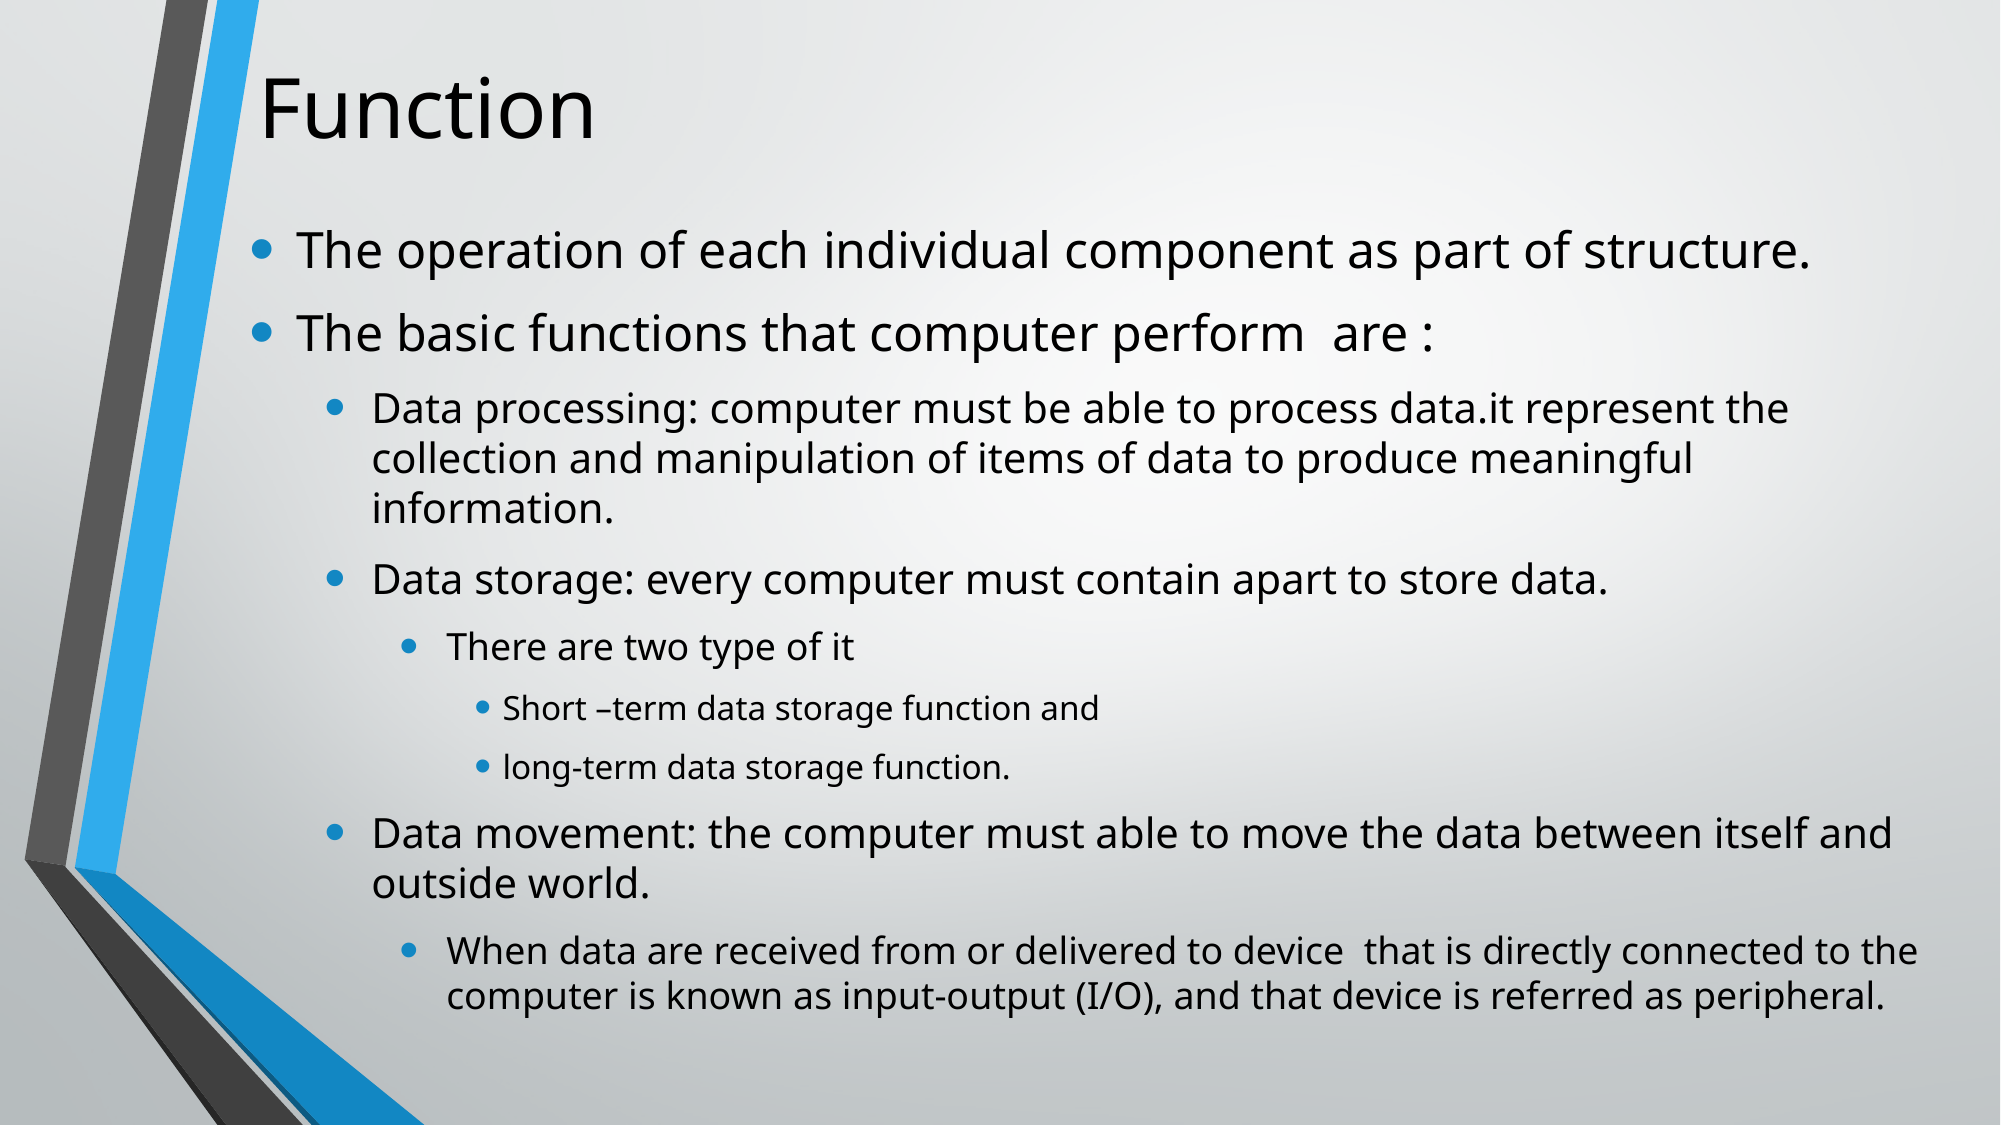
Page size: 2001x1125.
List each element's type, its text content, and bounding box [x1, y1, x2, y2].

title Function [243, 35, 1887, 176]
list The operation of each individual component as part of structure. The basic functions that computer perform are : Data processing: computer must be able to process data.it represent the collection and manipulation of items of data to produce meaningful information. Data storage: every computer must contain apart to store data. There are two type of it Short –term data storage function and long-term data storage function. Data movement: the computer must able to move the data between itself and outside world. When data are received from or delivered to device that is directly connected to the computer is known as input-output (I/O), and that device is referred as peripheral. [234, 210, 1936, 1041]
